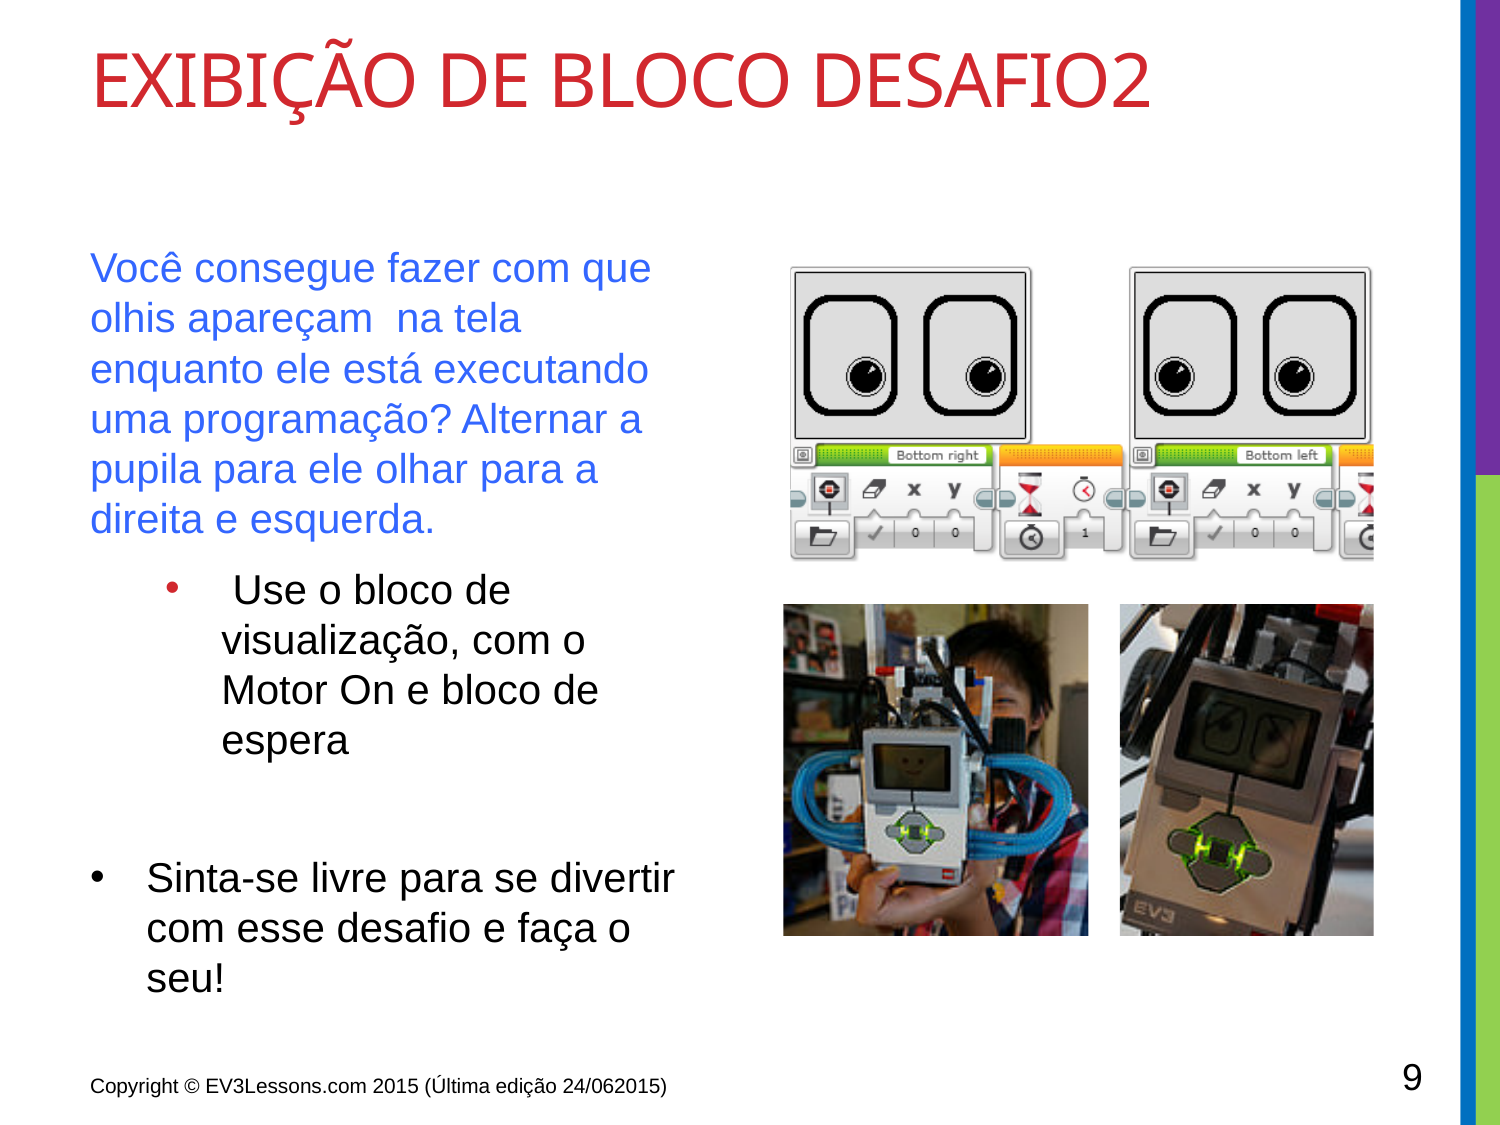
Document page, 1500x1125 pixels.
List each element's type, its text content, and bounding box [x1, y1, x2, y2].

slide_number 9 [1387, 1045, 1491, 1106]
picture [782, 222, 1375, 937]
list Você consegue fazer com que olhis apareçam na tela enquanto ele está executando uma programação? Alternar a pupila para ele olhar para a direita e esquerda. Use o bloco de visualização, com o Motor On e bloco de espera Sinta-se livre para se divertir com esse desafio e faça o seu! [75, 233, 695, 1037]
title Exibição de bloco desafio2 [75, 25, 1428, 250]
footer Copyright © EV3Lessons.com 2015 (Última edição 24/062015) [75, 1065, 695, 1125]
